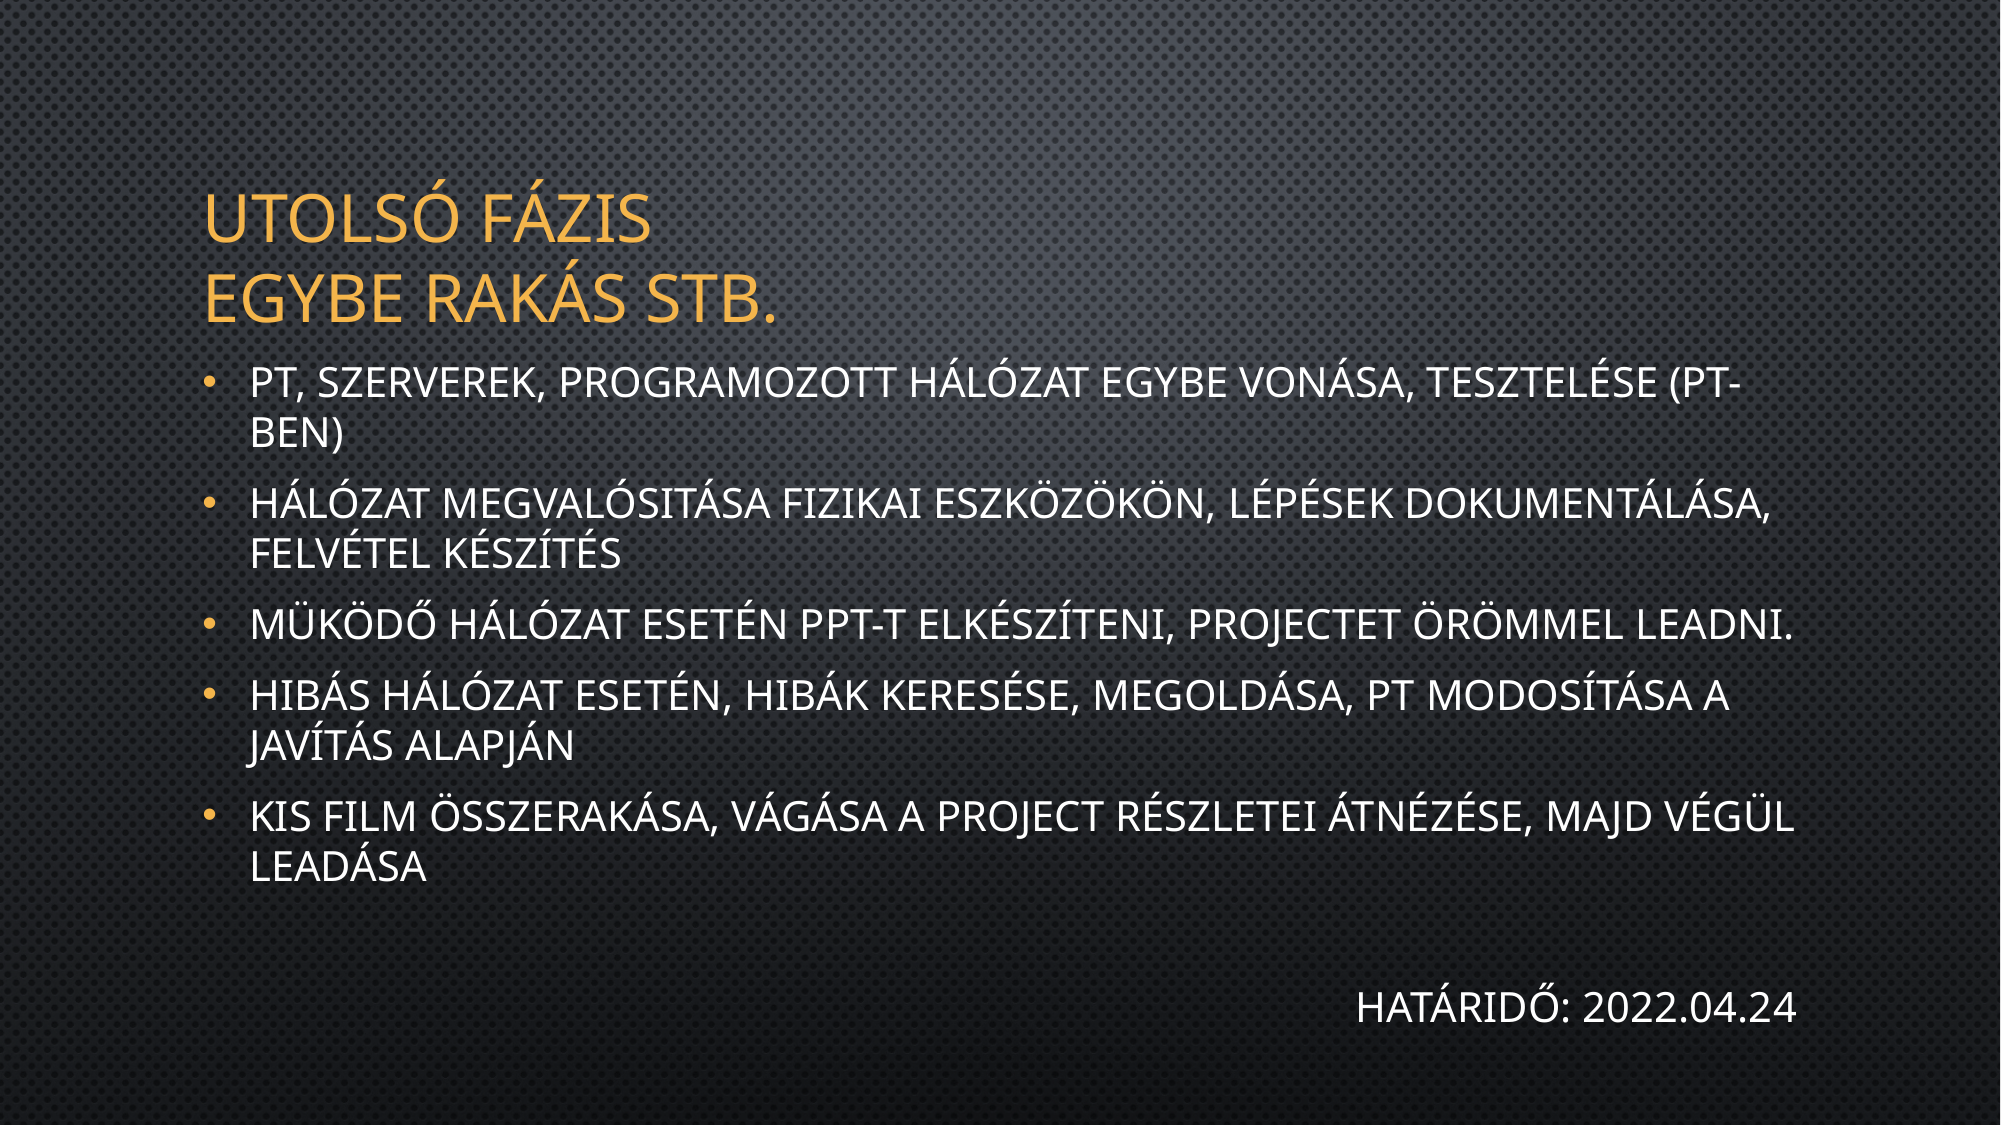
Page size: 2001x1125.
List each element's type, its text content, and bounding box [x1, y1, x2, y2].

title Utolsó fázis Egybe rakás stb. [187, 99, 1813, 413]
list PT, Szerverek, Programozott hálózat egybe vonása, tesztelése (PT-ben) Hálózat megvalósitása fizikai eszközökön, lépések dokumentálása, felvétel készítés Müködő hálózat esetén PPT-t elkészíteni, projectet örömmel leadni. Hibás hálózat esetén, hibák keresése, megoldása, PT modosítása a javítás alapján Kis film összerakása, vágása A project részletei átnézése, majd végül leadása Határidő: 2022.04.24 [187, 437, 1813, 950]
